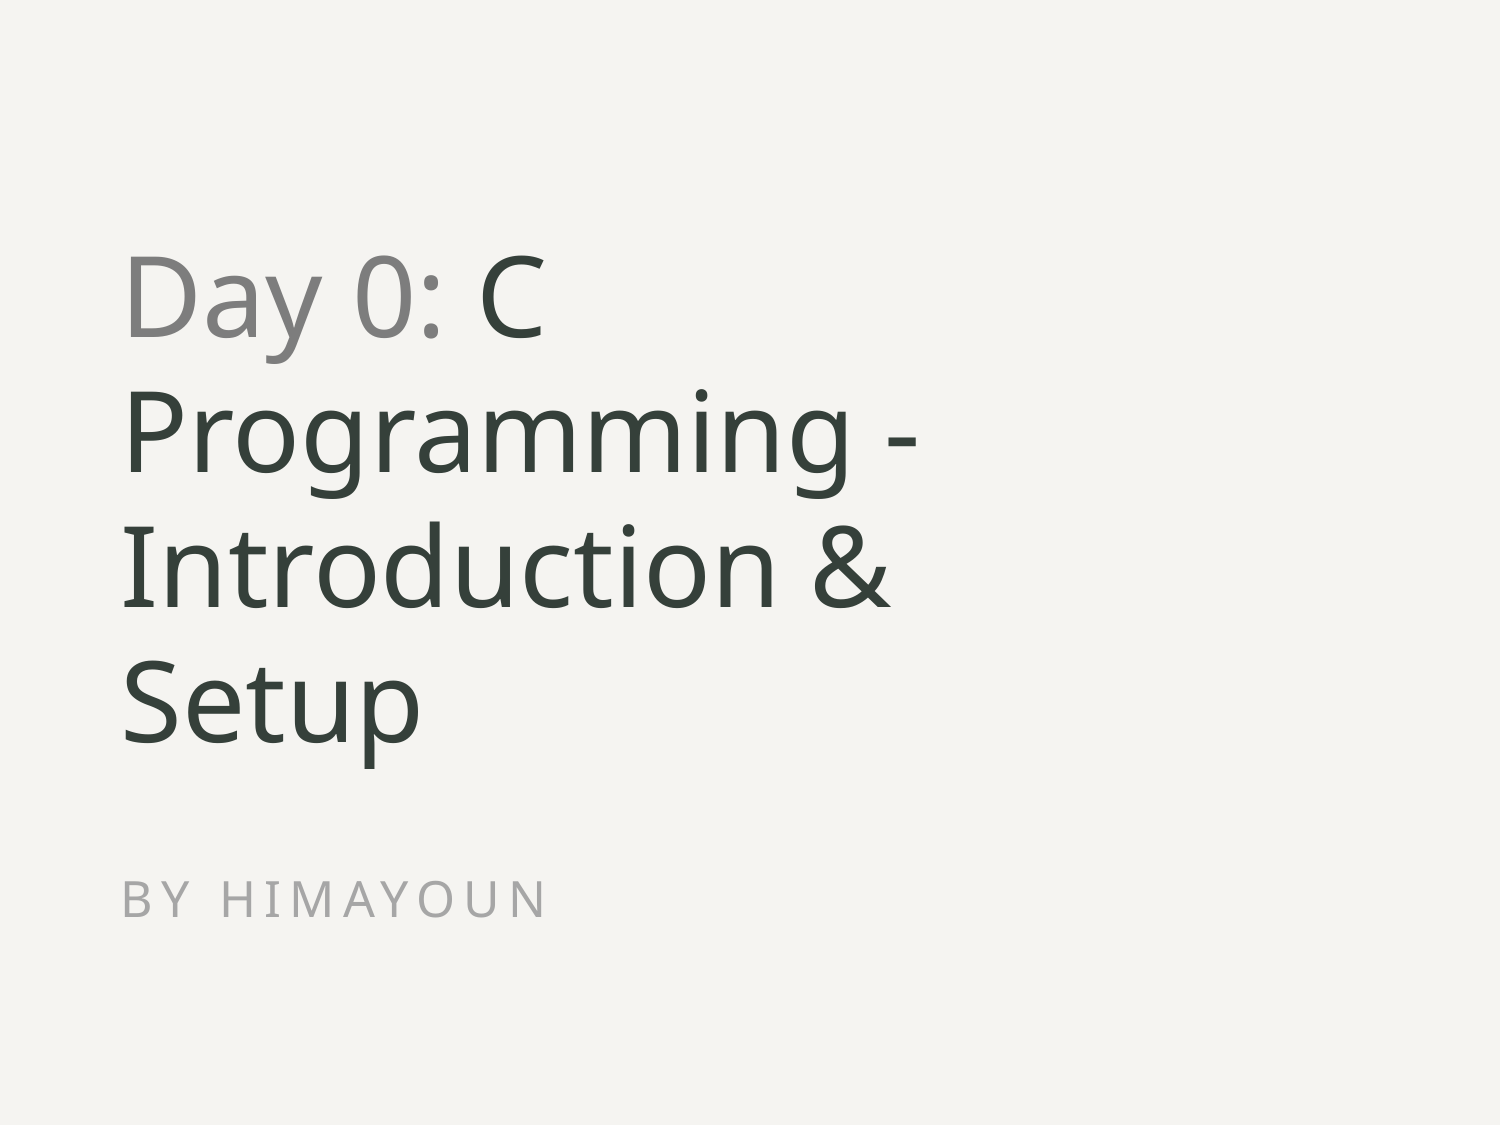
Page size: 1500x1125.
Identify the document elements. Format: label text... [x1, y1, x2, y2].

subtitle By Himayoun [105, 847, 618, 988]
title Day 0: C Programming - Introduction & Setup [105, 265, 1186, 725]
